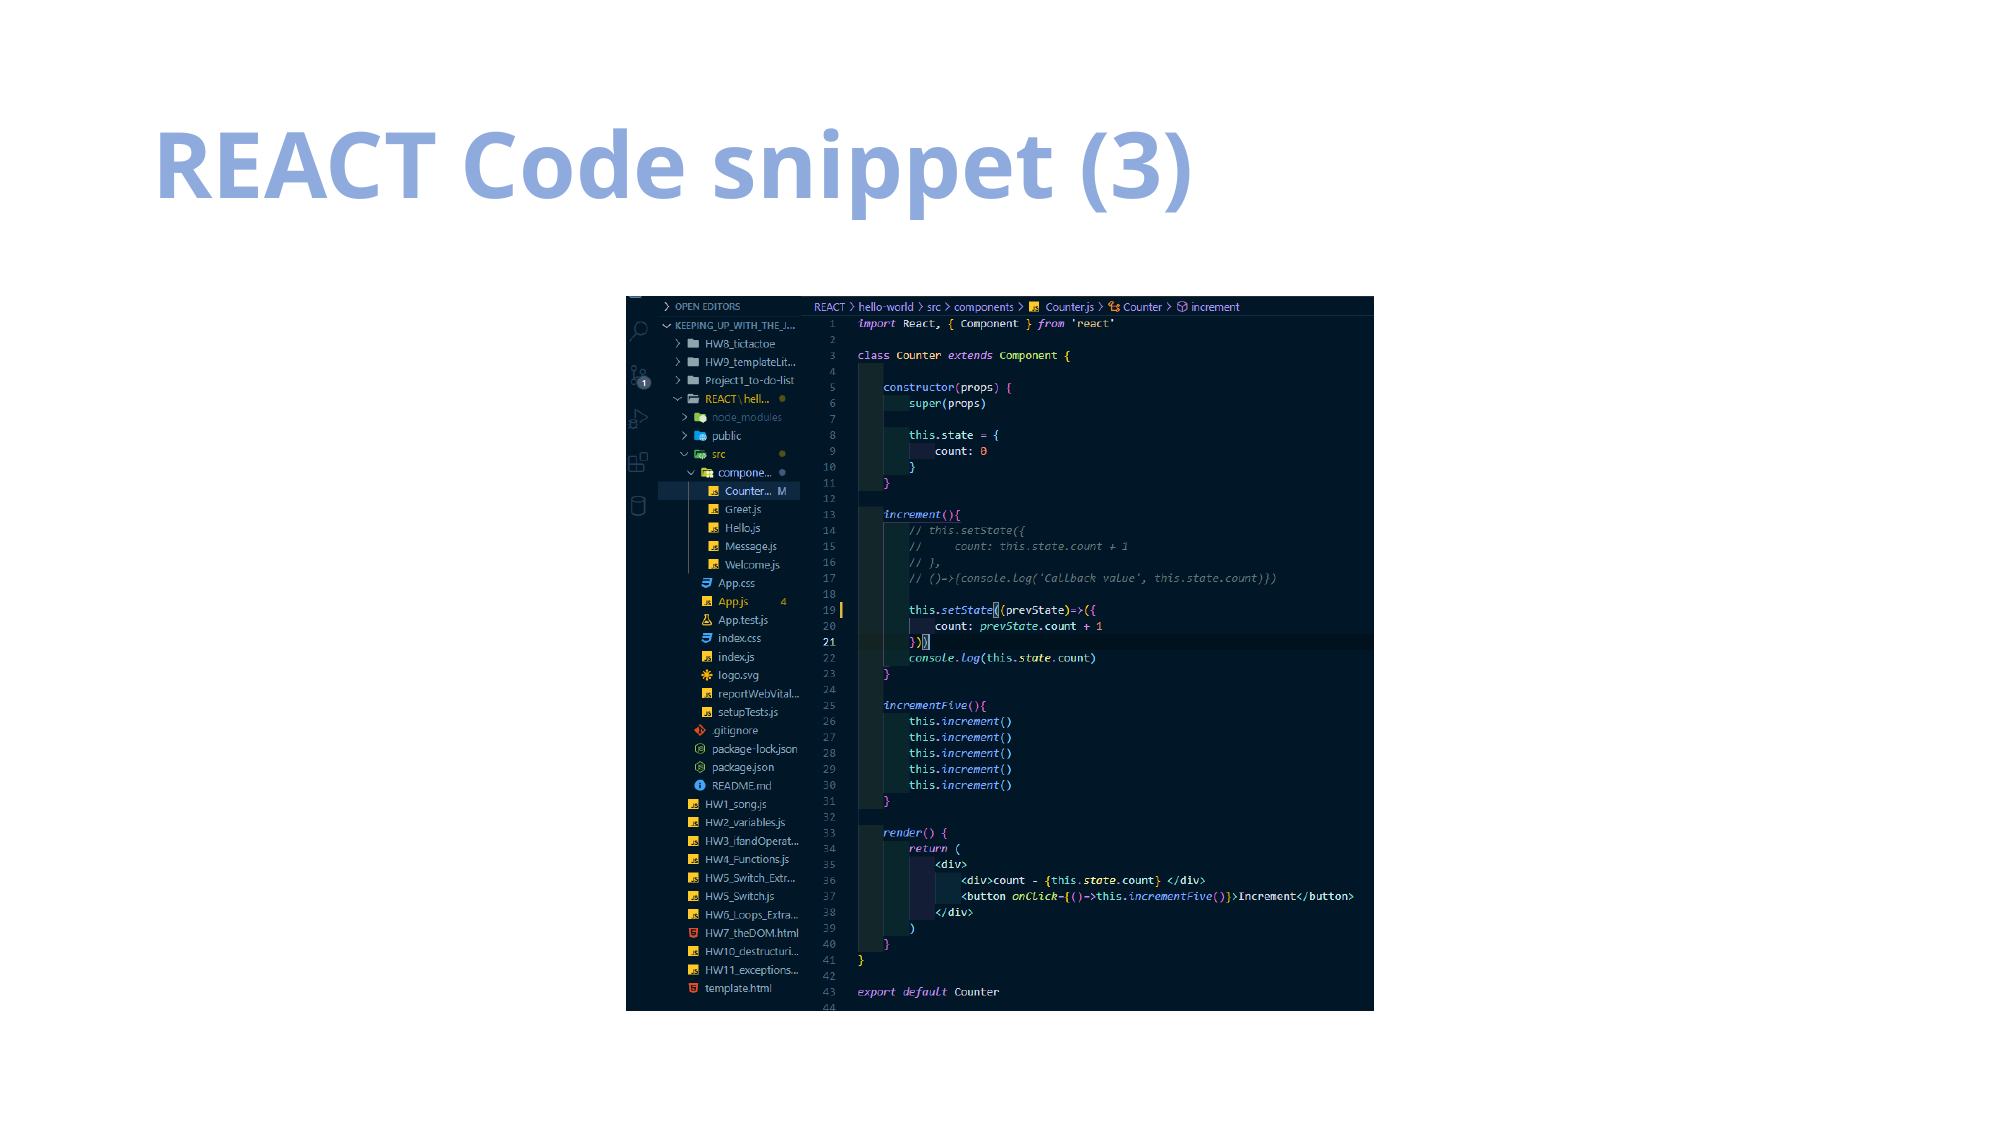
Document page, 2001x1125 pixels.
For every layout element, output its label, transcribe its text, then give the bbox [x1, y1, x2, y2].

title REACT Code snippet (3) [137, 59, 1863, 278]
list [626, 296, 1374, 1011]
